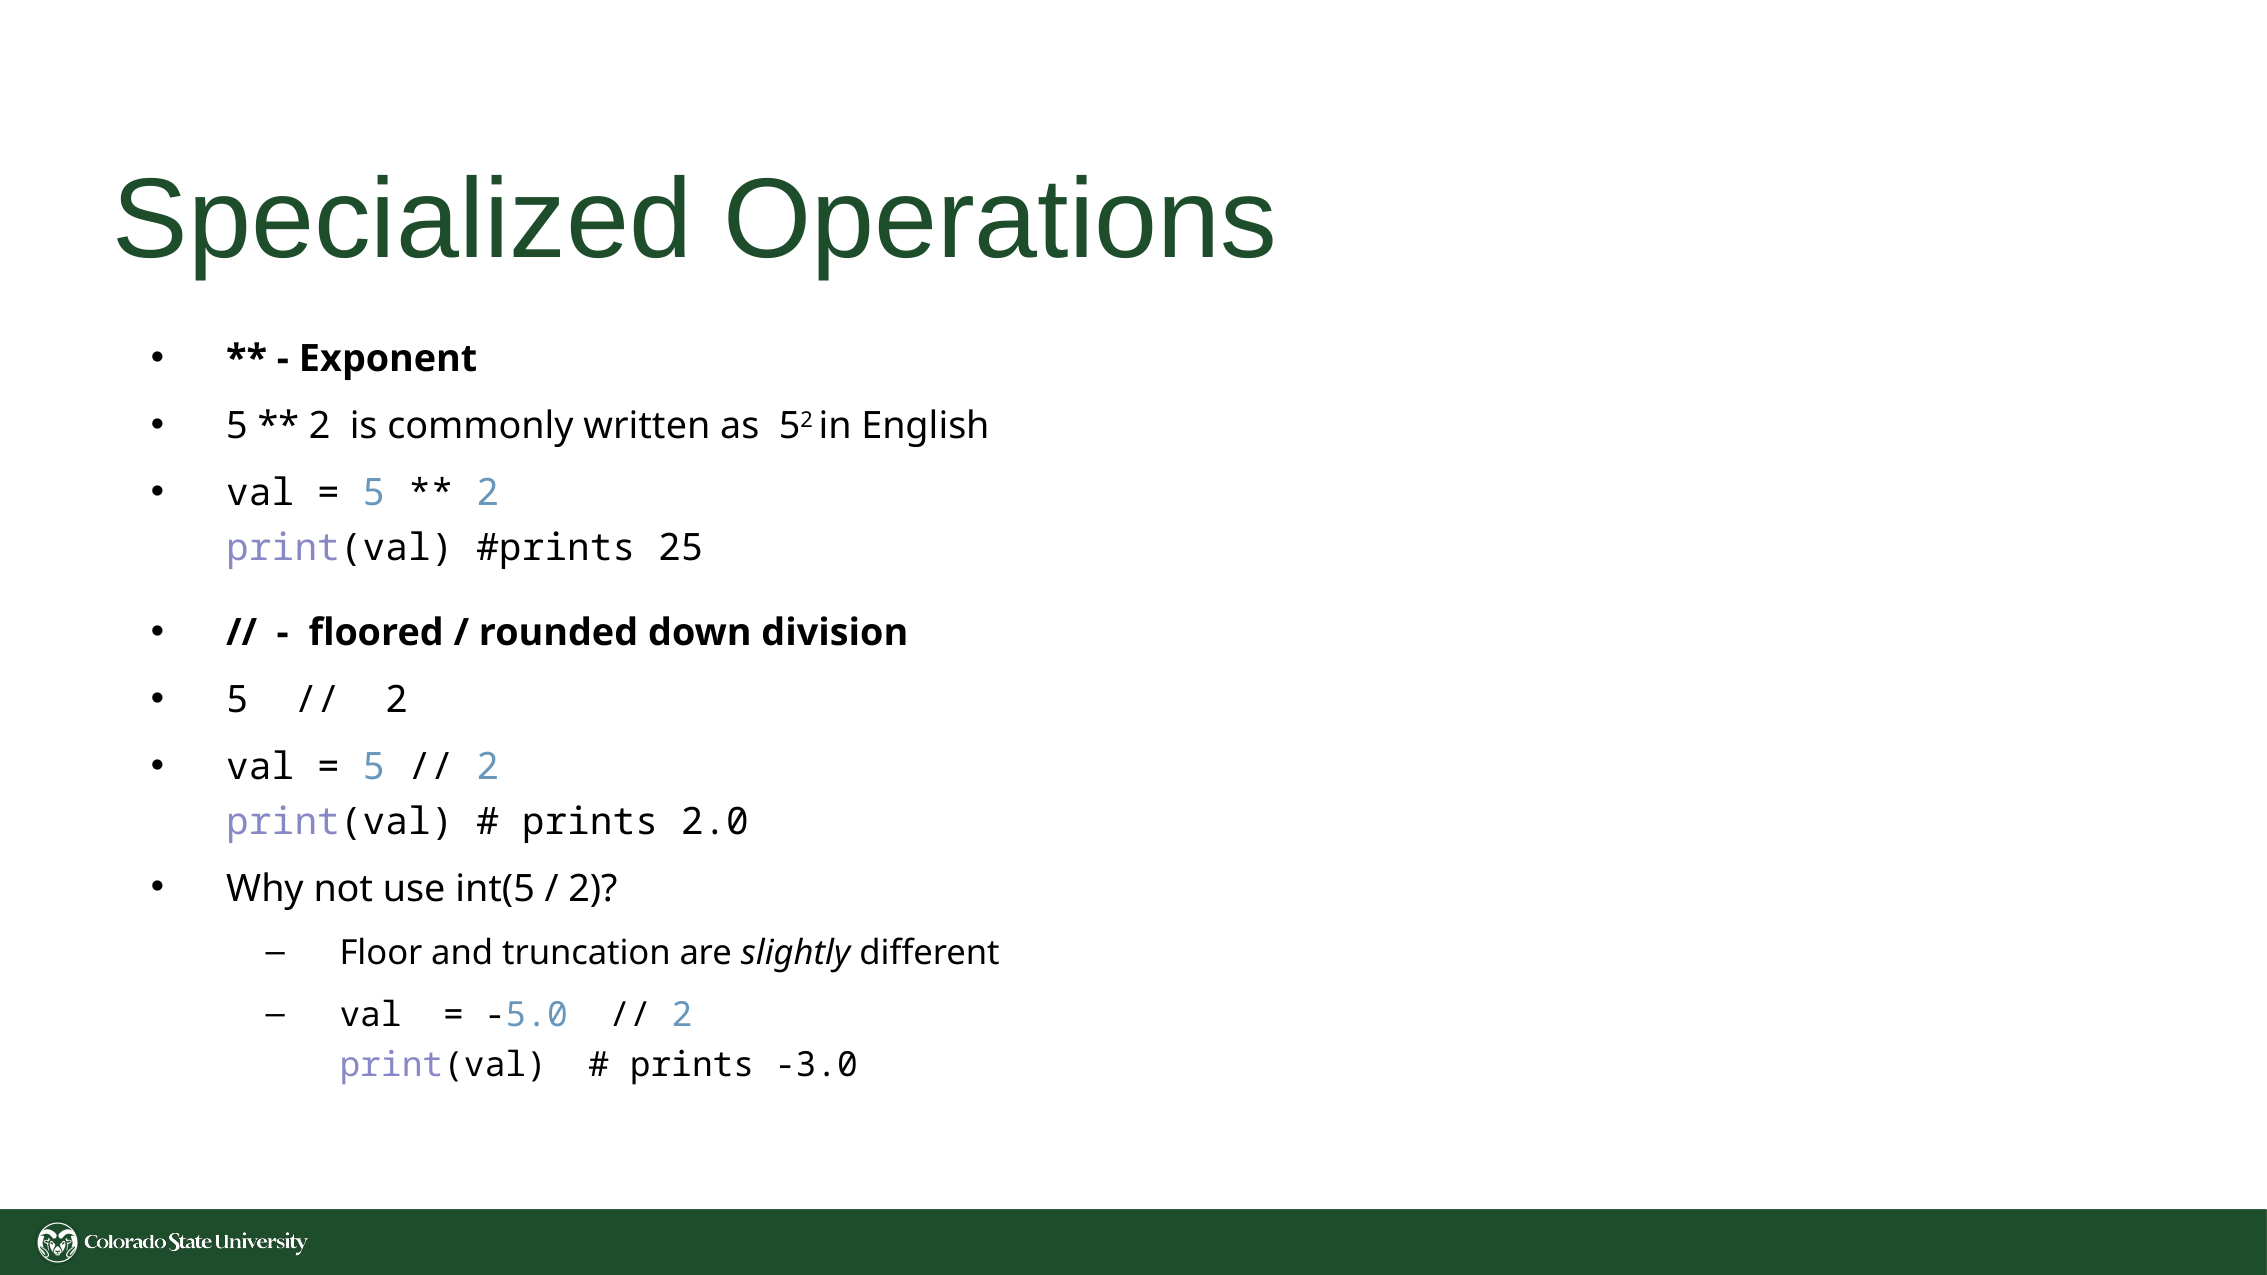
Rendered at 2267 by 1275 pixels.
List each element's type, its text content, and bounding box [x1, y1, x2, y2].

picture [25, 1209, 320, 1275]
text_box // - floored / rounded down division 5 // 2 val = 5 // 2 print(val) # prints 2.0 Why not use int(5 / 2)? Floor and truncation are slightly different val = -5.0 // 2 print(val) # prints -3.0 [103, 589, 1041, 1123]
list ** - Exponent 5 ** 2 is commonly written as 52 in English val = 5 ** 2 print(val) #prints 25 [103, 315, 1021, 589]
title Specialized Operations [103, 123, 2164, 290]
